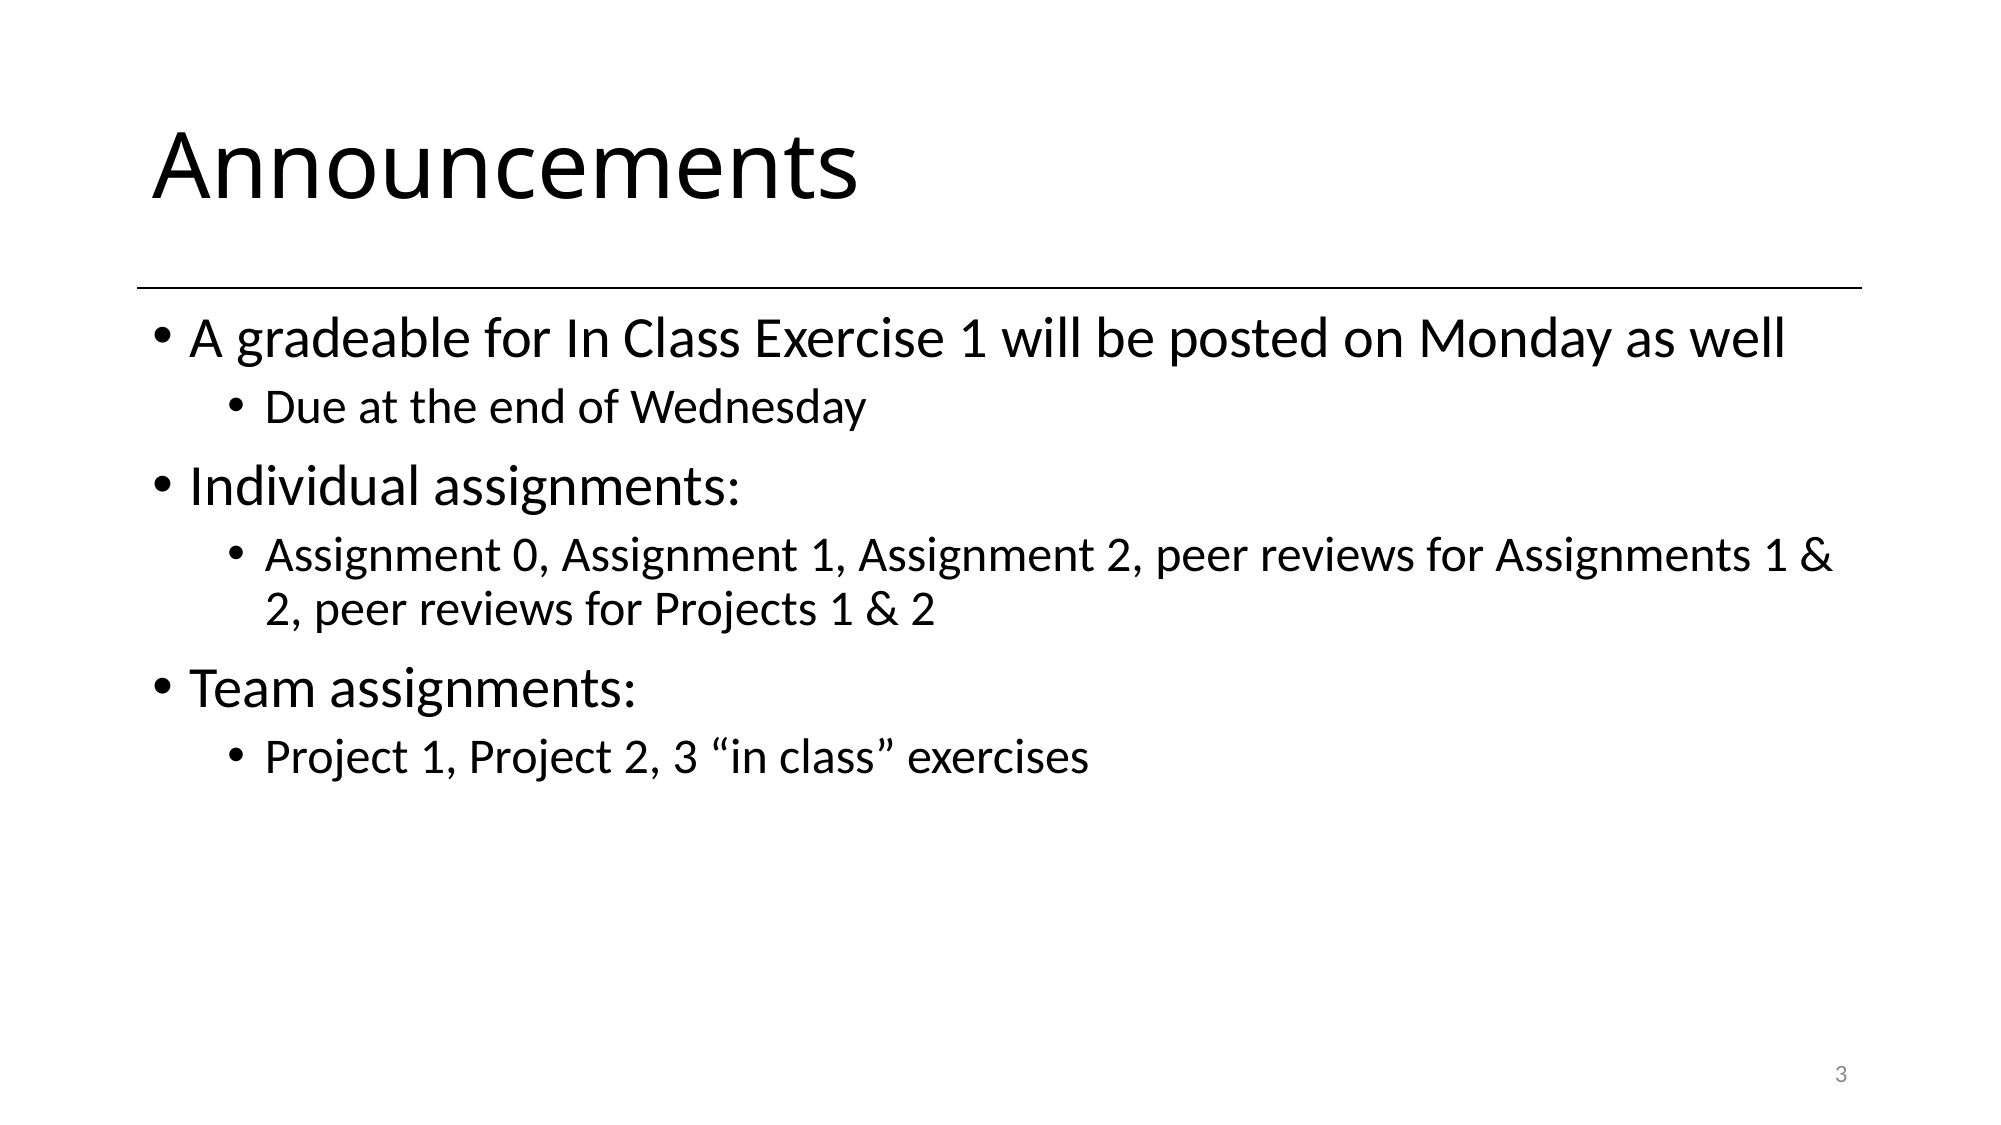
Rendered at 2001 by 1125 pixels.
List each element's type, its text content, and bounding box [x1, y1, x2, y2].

slide_number 3 [1412, 1042, 1863, 1103]
title Announcements [137, 59, 1863, 278]
list A gradeable for In Class Exercise 1 will be posted on Monday as well Due at the end of Wednesday Individual assignments: Assignment 0, Assignment 1, Assignment 2, peer reviews for Assignments 1 & 2, peer reviews for Projects 1 & 2 Team assignments: Project 1, Project 2, 3 “in class” exercises [137, 299, 1863, 1014]
